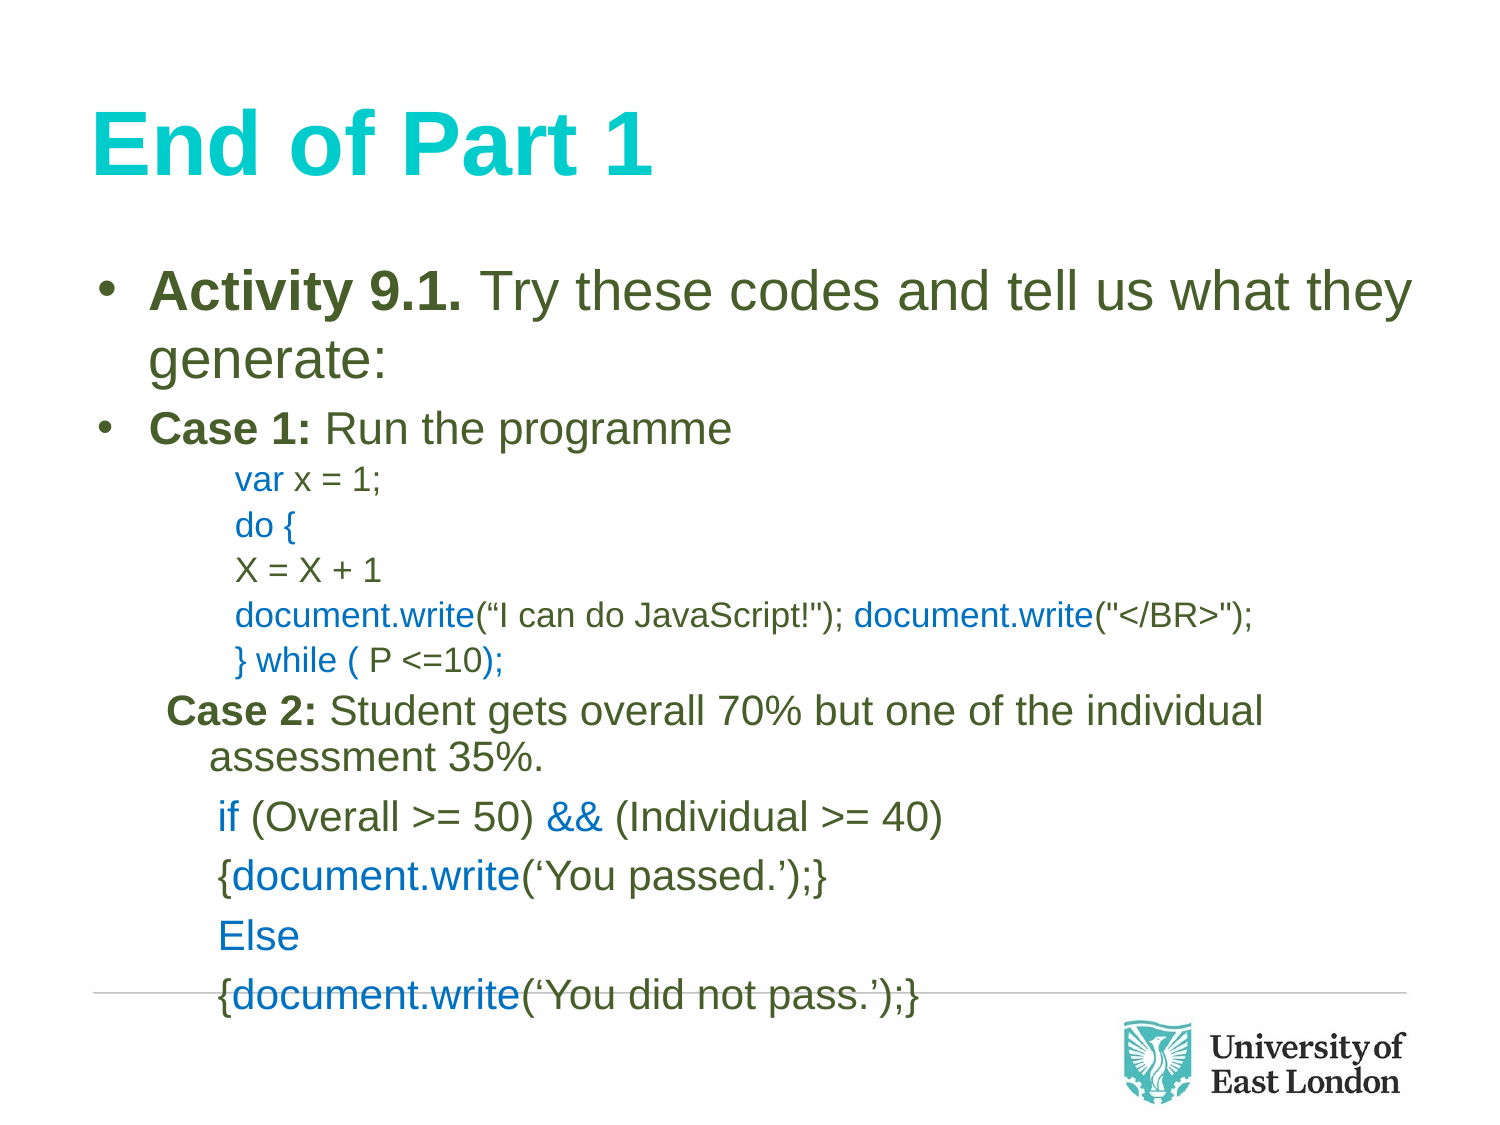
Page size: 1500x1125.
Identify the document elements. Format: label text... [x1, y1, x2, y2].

list Activity 9.1. Try these codes and tell us what they generate: Case 1: Run the programme var x = 1; do { X = X + 1 document.write(“I can do JavaScript!"); document.write("</BR>"); } while ( P <=10); Case 2: Student gets overall 70% but one of the individual assessment 35%. if (Overall >= 50) && (Individual >= 40) {document.write(‘You passed.’);} Else {document.write(‘You did not pass.’);} [82, 246, 1432, 1035]
picture [0, 980, 1500, 1125]
title End of Part 1 [75, 45, 1425, 233]
